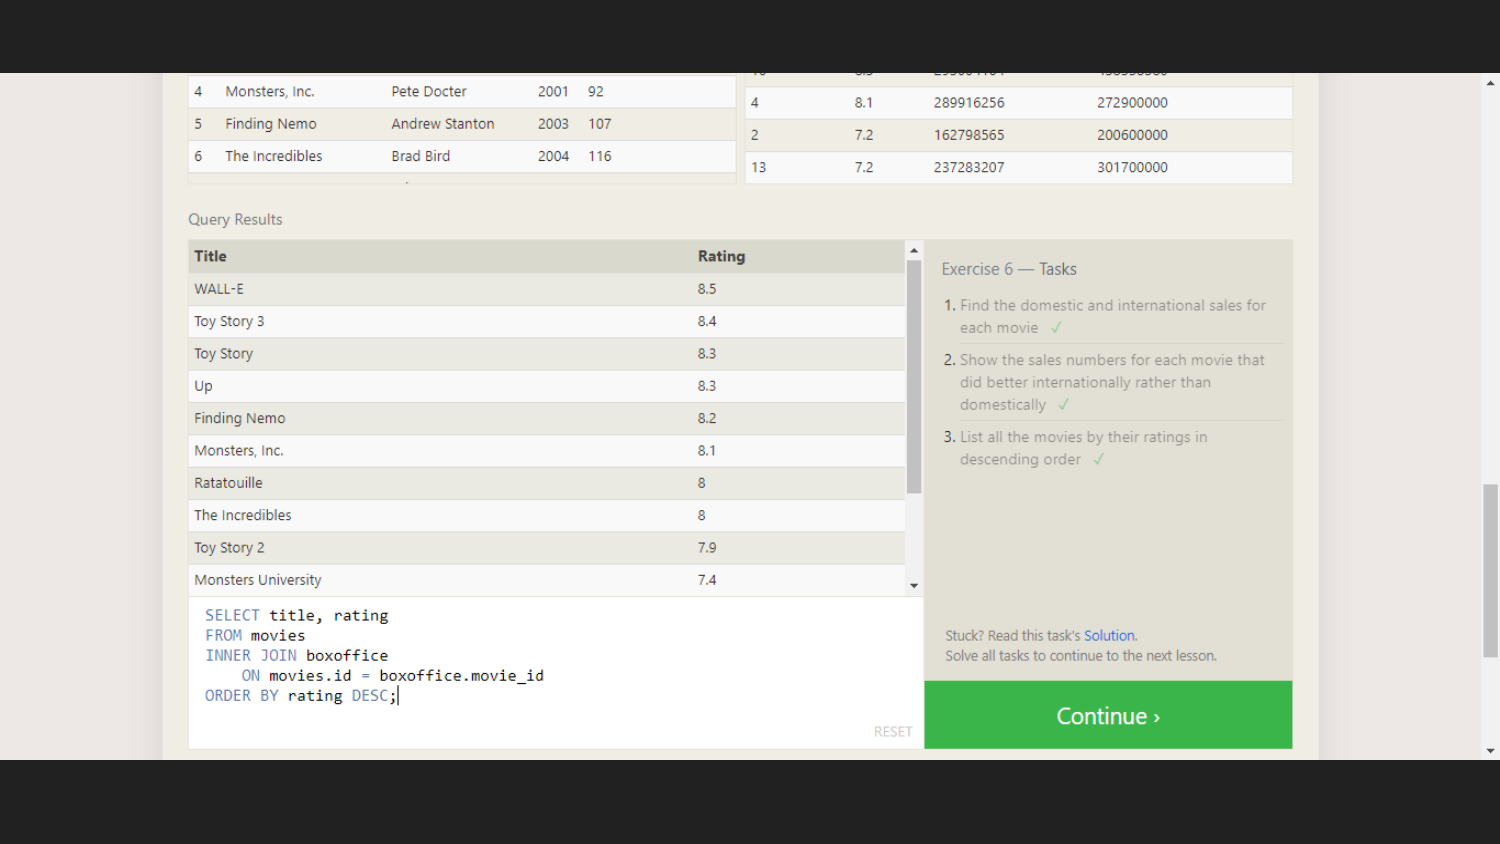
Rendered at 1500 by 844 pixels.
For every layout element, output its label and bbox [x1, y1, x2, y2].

picture [0, 73, 1500, 761]
